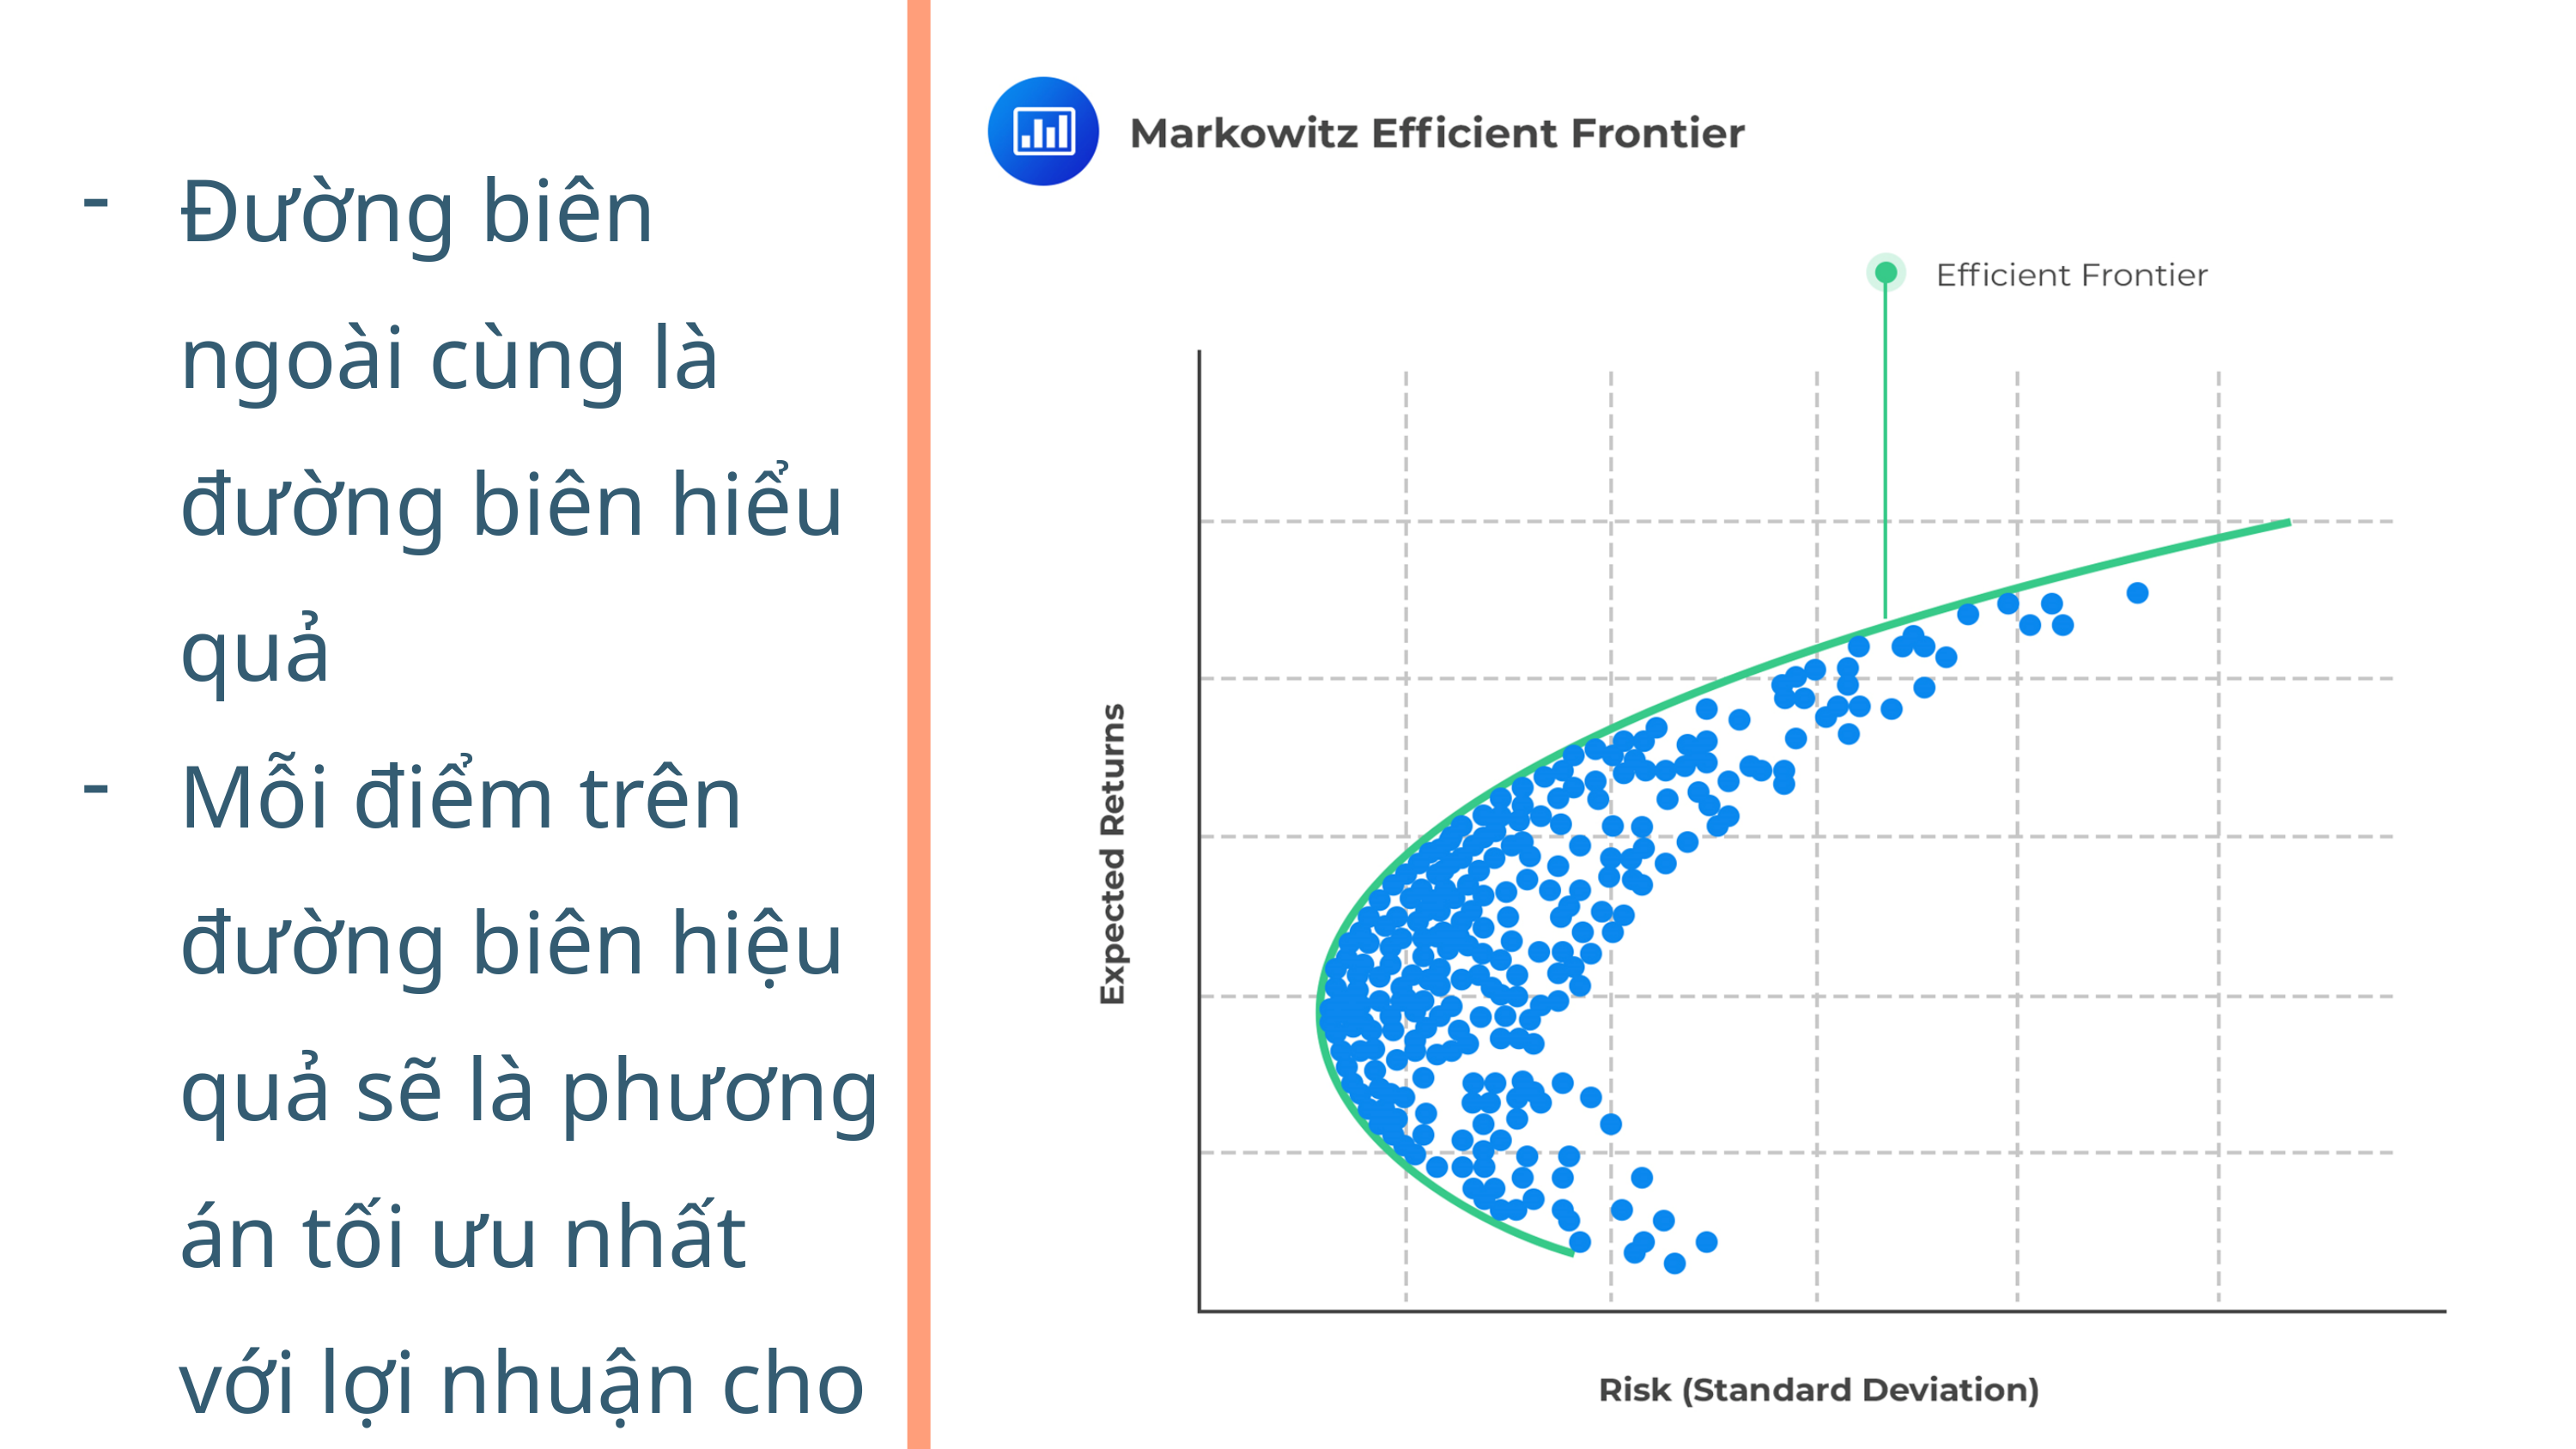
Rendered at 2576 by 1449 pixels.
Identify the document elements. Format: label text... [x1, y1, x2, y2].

picture [918, 0, 2576, 1449]
text_box Đường biên ngoài cùng là đường biên hiểu quả Mỗi điểm trên đường biên hiệu quả sẽ là phương án tối ưu nhất với lợi nhuận cho trước [82, 112, 884, 1449]
